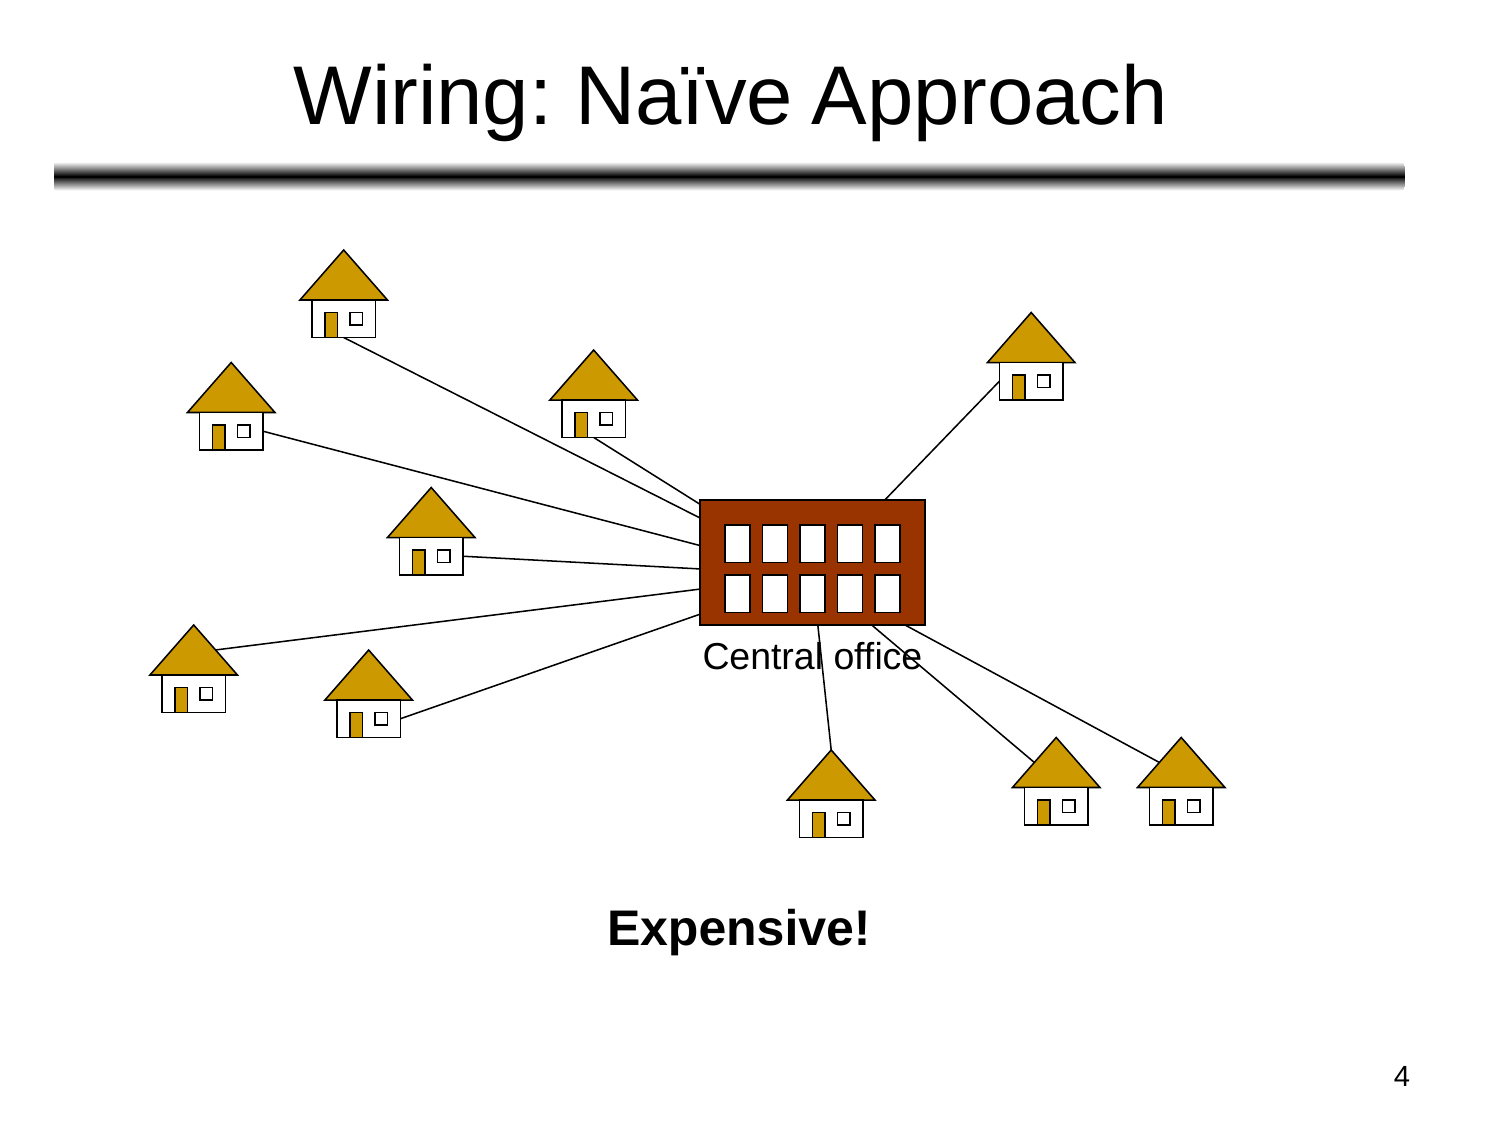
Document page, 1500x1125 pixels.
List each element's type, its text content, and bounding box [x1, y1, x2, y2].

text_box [400, 660, 806, 719]
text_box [987, 312, 1076, 401]
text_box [299, 249, 388, 338]
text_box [187, 362, 276, 451]
text_box ‹#› [1074, 1049, 1425, 1103]
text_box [812, 380, 1000, 576]
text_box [812, 574, 1160, 763]
title Wiring: Naïve Approach [55, 16, 1406, 166]
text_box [324, 660, 413, 738]
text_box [1137, 737, 1226, 826]
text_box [215, 574, 806, 651]
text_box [699, 499, 926, 626]
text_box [1012, 772, 1101, 826]
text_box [262, 430, 338, 576]
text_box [343, 337, 813, 576]
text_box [787, 749, 876, 838]
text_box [149, 624, 238, 713]
text_box Expensive! [592, 887, 905, 963]
